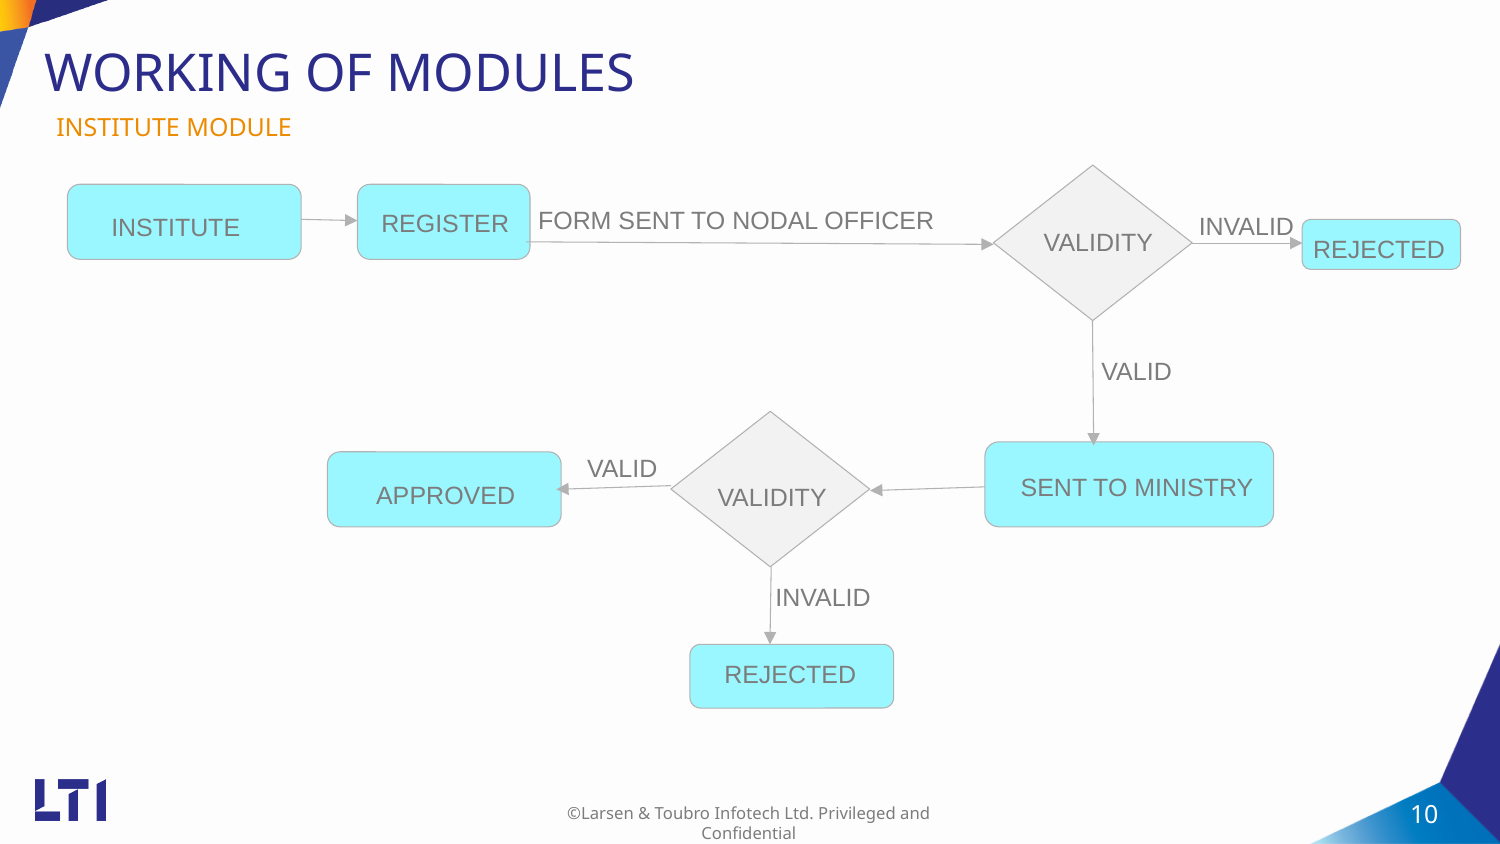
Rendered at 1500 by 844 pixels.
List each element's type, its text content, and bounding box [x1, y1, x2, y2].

text_box INVALID [760, 574, 764, 620]
text_box [67, 184, 302, 260]
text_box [993, 164, 1193, 321]
text_box REGISTER [366, 200, 523, 245]
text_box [869, 486, 986, 491]
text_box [327, 451, 562, 528]
text_box [357, 184, 530, 260]
text_box INVALID [1197, 202, 1310, 242]
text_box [689, 644, 894, 728]
text_box VALID [572, 445, 673, 485]
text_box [1297, 219, 1473, 270]
text_box INVALID [776, 574, 887, 620]
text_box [555, 485, 672, 490]
picture [35, 779, 106, 821]
text_box VALIDITY [702, 474, 845, 519]
text_box INSTITUTE [96, 203, 256, 249]
text_box [984, 441, 1274, 527]
picture [1288, 640, 1500, 844]
text_box VALID [1099, 348, 1188, 394]
list INSTITUTE MODULE [56, 111, 1363, 143]
title WORKING OF MODULES [43, 38, 1362, 104]
text_box [709, 519, 832, 566]
text_box SENT TO MINISTRY [1005, 463, 1269, 509]
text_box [525, 241, 988, 245]
text_box [674, 411, 868, 514]
text_box FORM SENT TO NODAL OFFICER [523, 196, 950, 242]
picture [0, 0, 109, 110]
